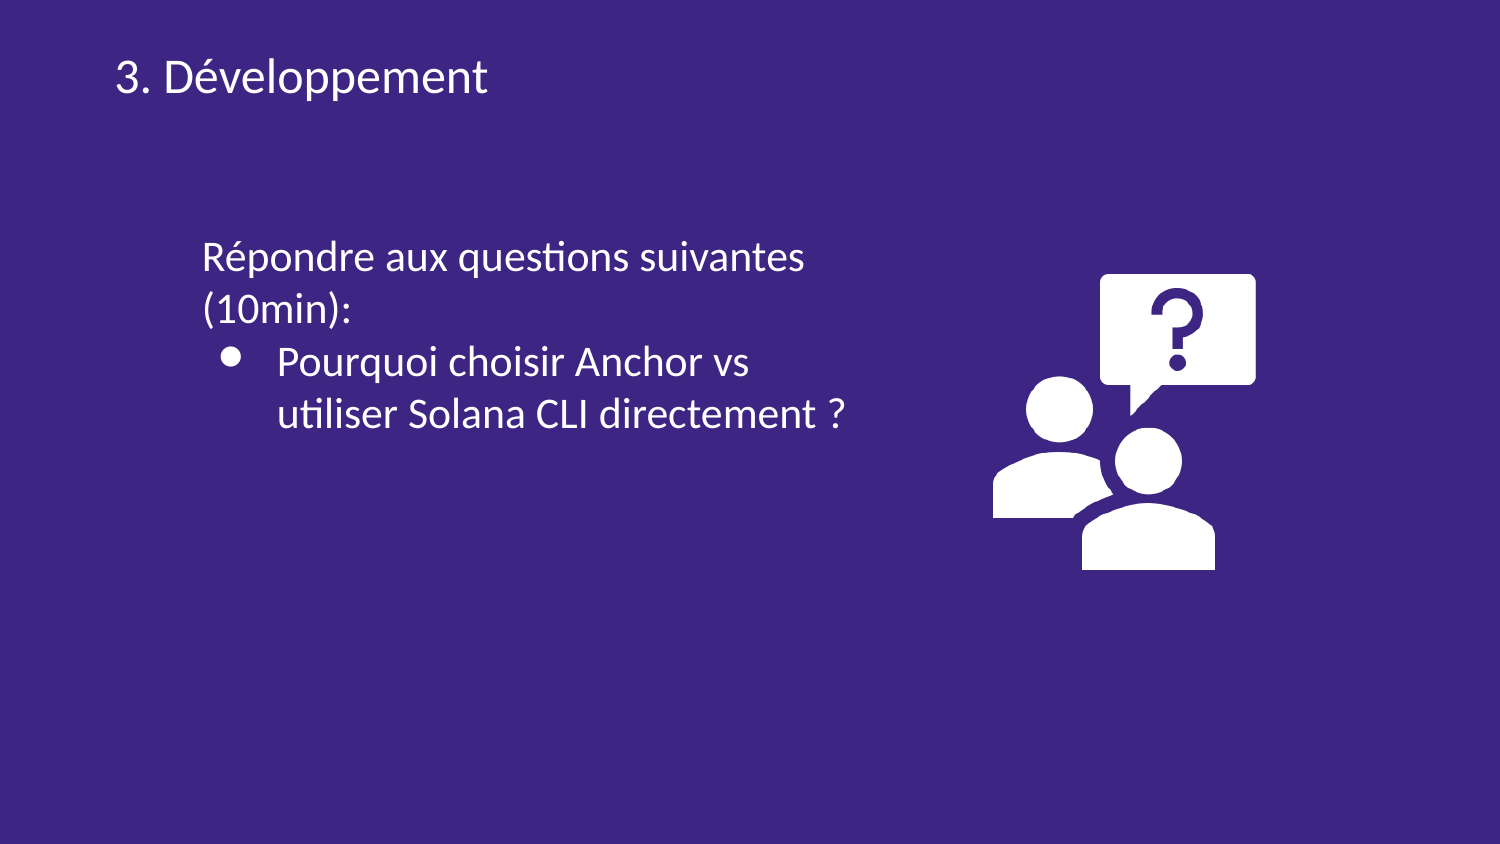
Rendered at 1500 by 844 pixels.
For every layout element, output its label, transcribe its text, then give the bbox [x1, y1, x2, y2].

text_box 3. Développement [103, 44, 1397, 117]
text_box Répondre aux questions suivantes (10min): Pourquoi choisir Anchor vs utiliser Solana CLI directement ? [186, 212, 876, 538]
picture [946, 244, 1302, 600]
